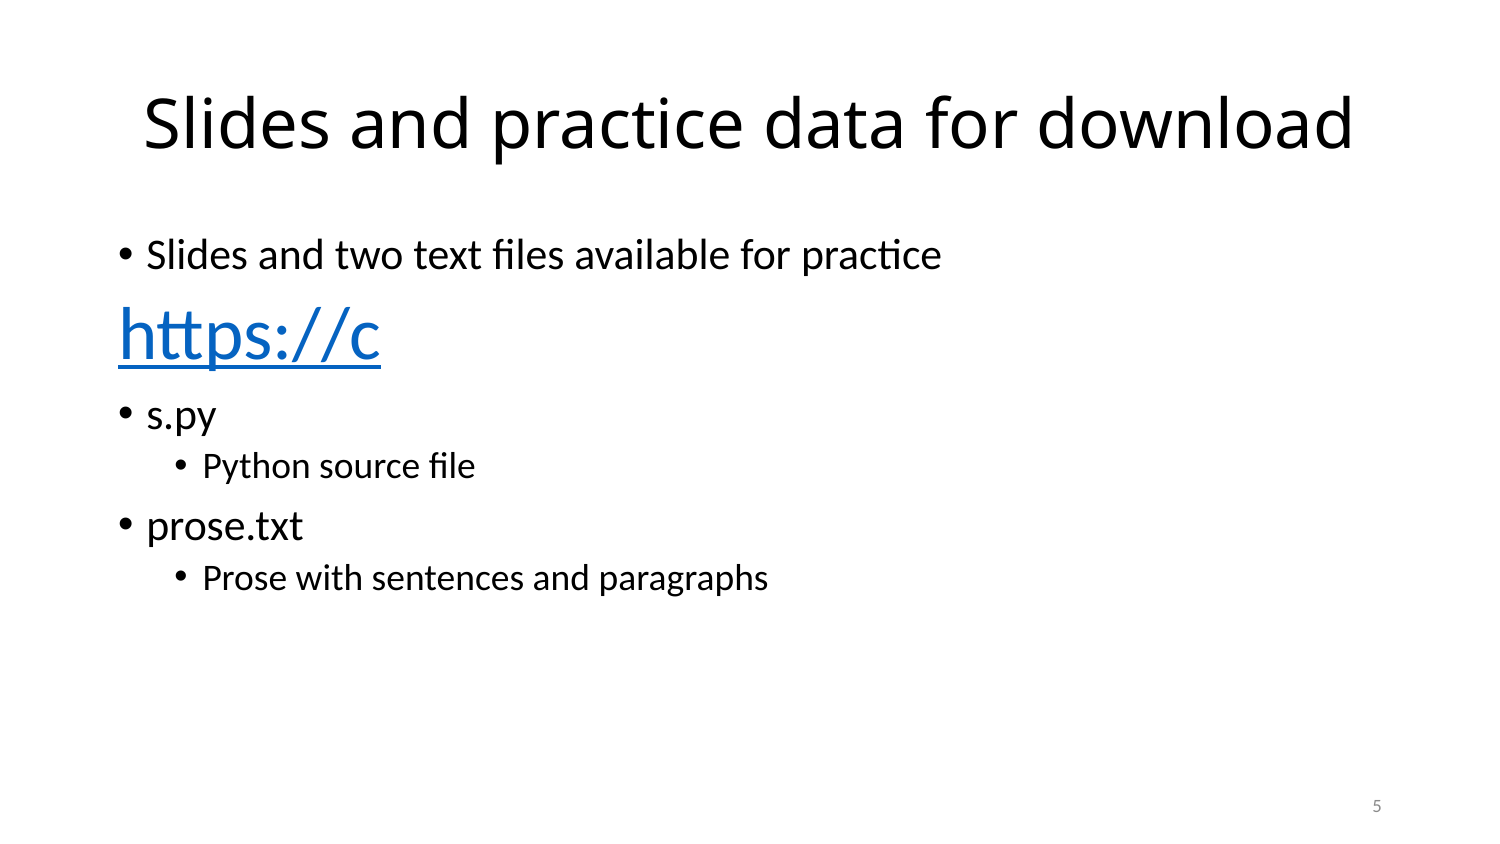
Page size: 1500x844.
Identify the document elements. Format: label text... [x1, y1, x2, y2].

slide_number 5 [1059, 782, 1397, 827]
list Slides and two text files available for practice https://c s.py Python source file prose.txt Prose with sentences and paragraphs [103, 224, 1397, 760]
title Slides and practice data for download [103, 44, 1397, 208]
